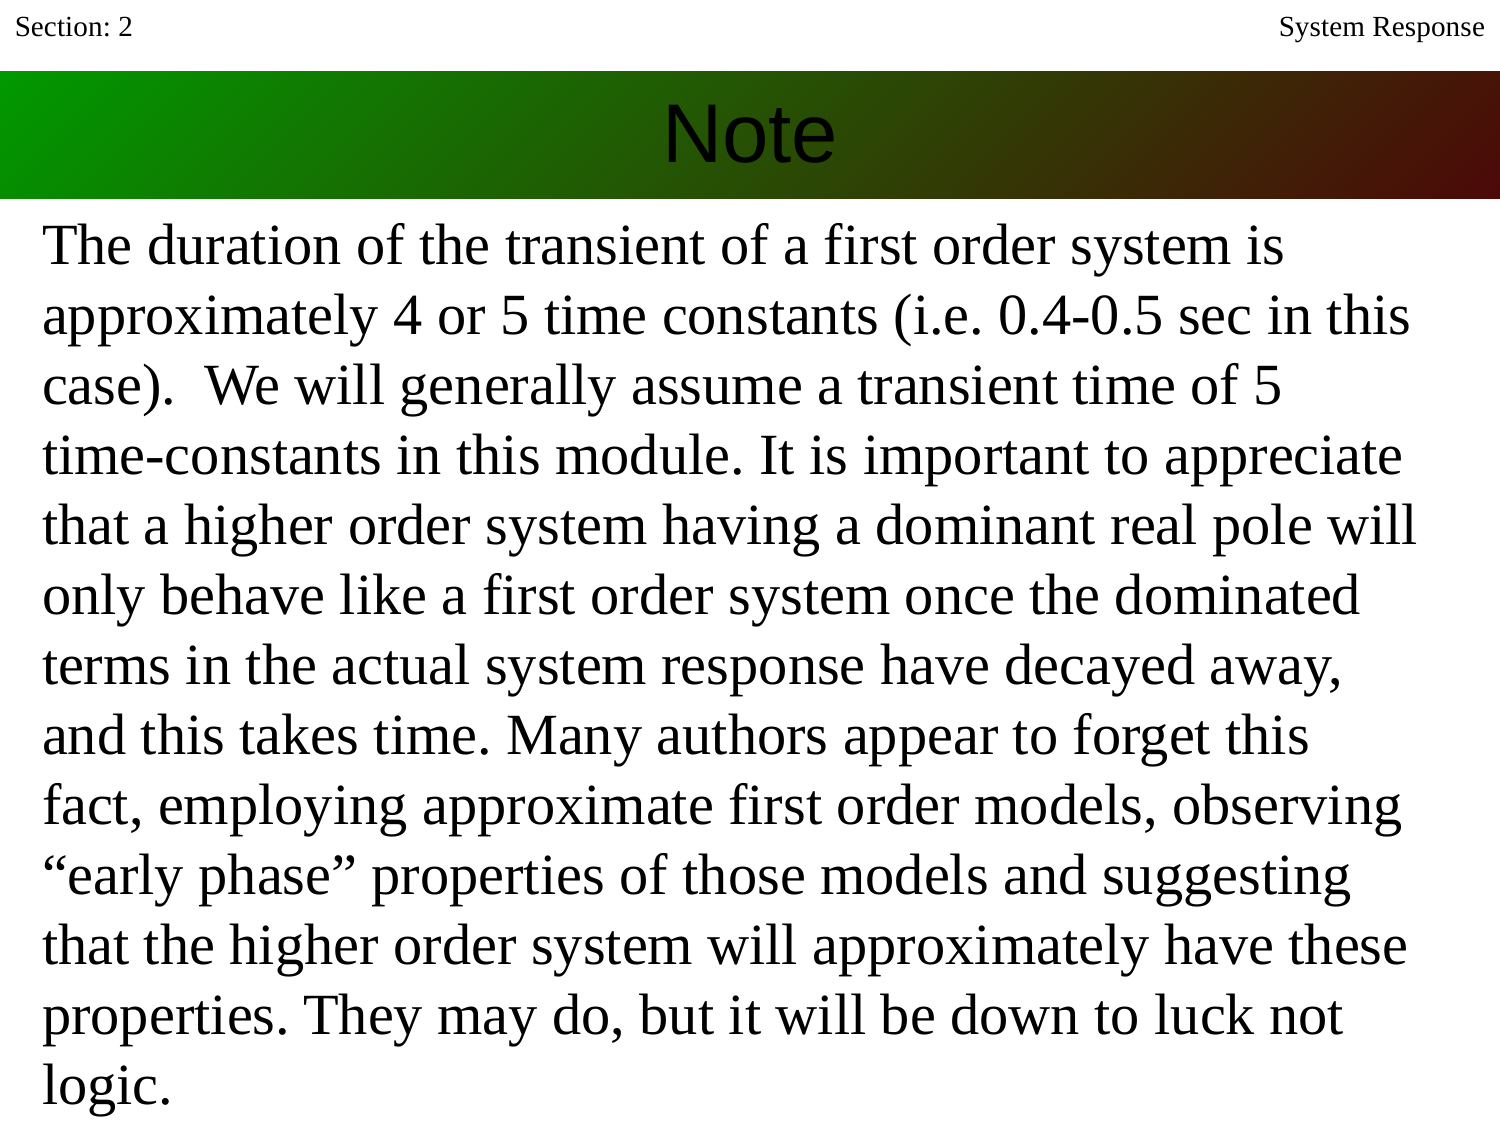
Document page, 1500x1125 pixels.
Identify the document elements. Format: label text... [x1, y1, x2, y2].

text_box System Response [1143, 0, 1500, 50]
title Note [112, 71, 1388, 188]
text_box [0, 71, 1500, 199]
text_box Section: 2 [0, 0, 266, 50]
text_box The duration of the transient of a first order system is approximately 4 or 5 time constants (i.e. 0.4-0.5 sec in this case). We will generally assume a transient time of 5 time-constants in this module. It is important to appreciate that a higher order system having a dominant real pole will only behave like a first order system once the dominated terms in the actual system response have decayed away, and this takes time. Many authors appear to forget this fact, employing approximate first order models, observing “early phase” properties of those models and suggesting that the higher order system will approximately have these properties. They may do, but it will be down to luck not logic. [27, 198, 1434, 1124]
